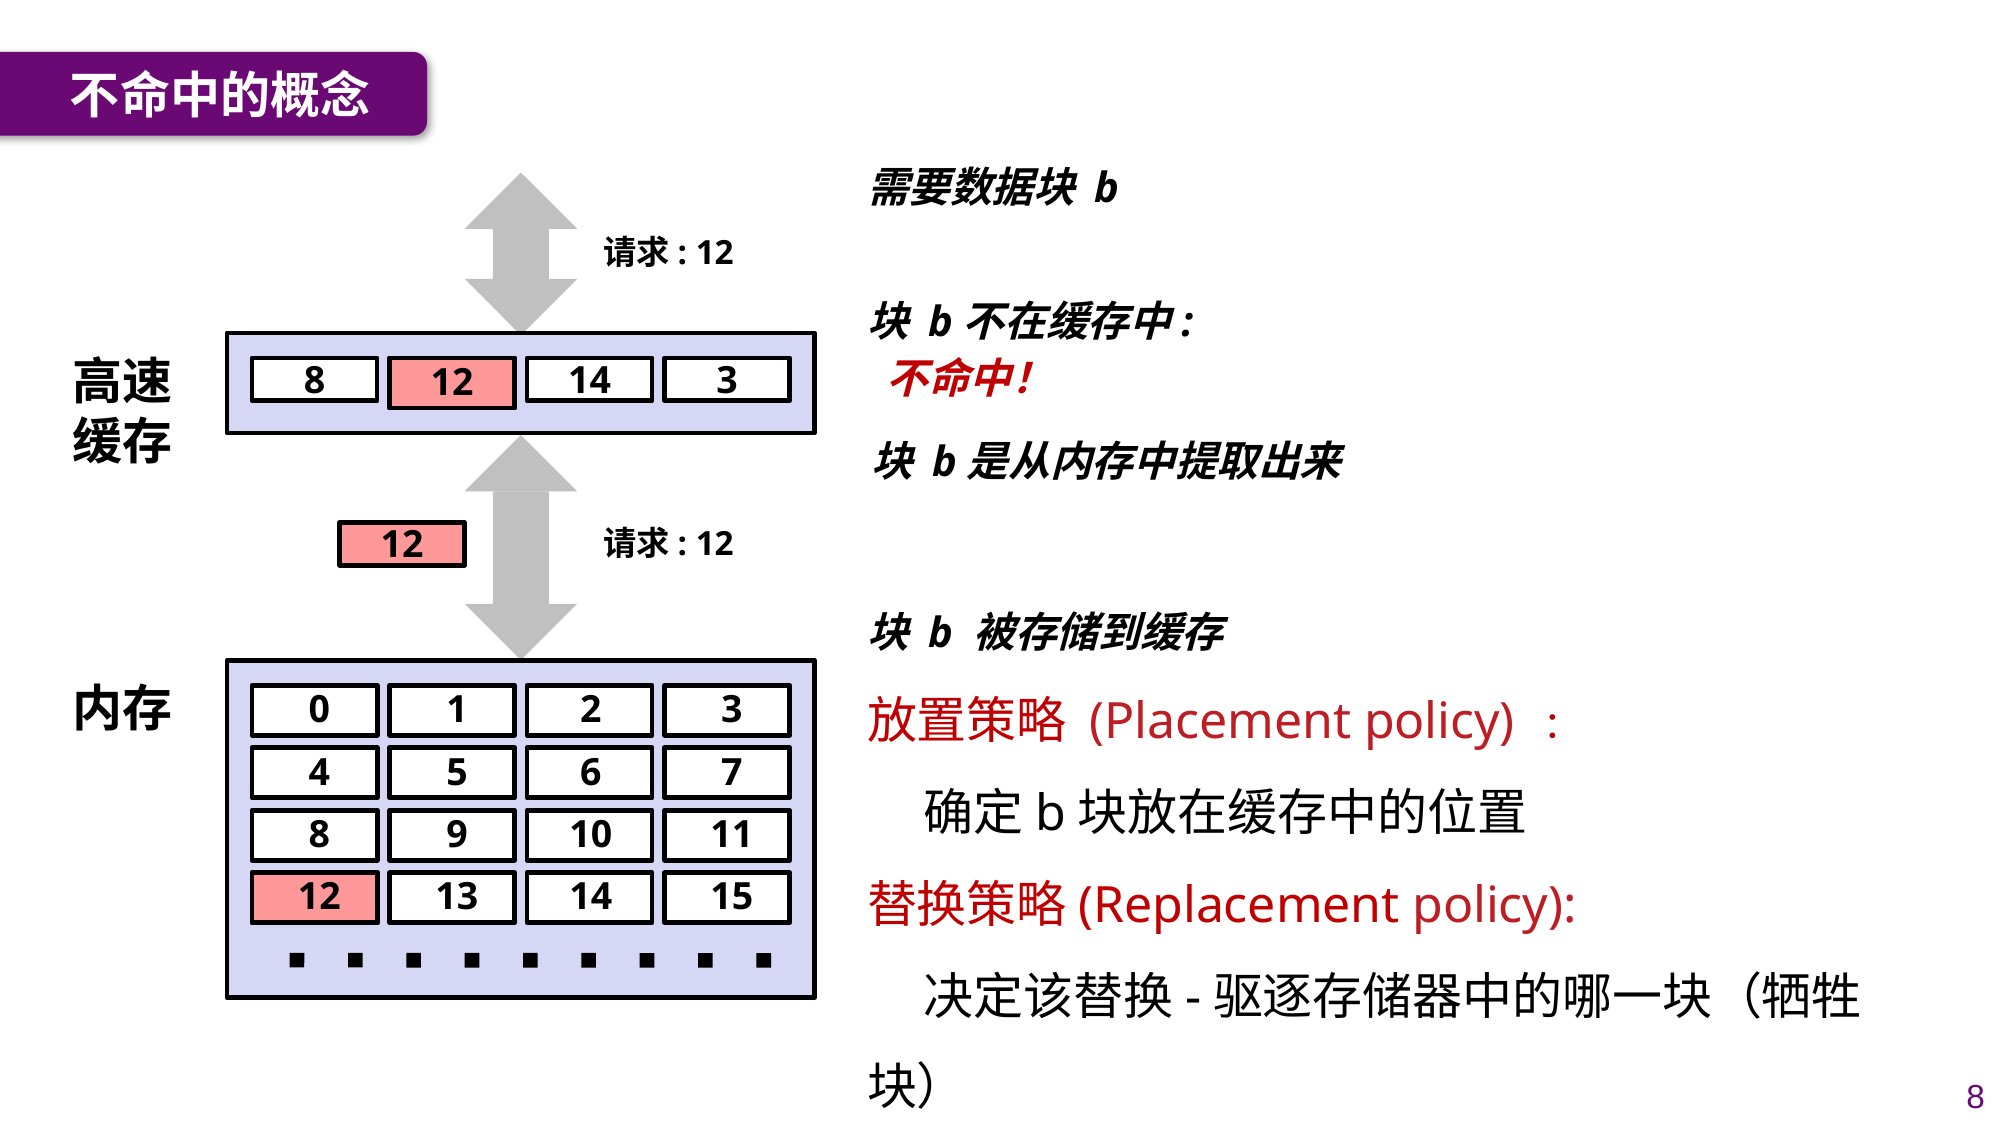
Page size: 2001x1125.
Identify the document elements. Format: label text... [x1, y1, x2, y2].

slide_number 8 [1916, 1065, 2000, 1125]
text_box 块 b是从内存中提取出来 [868, 435, 1379, 485]
text_box [0, 51, 428, 136]
text_box 需要数据块 b [864, 160, 1300, 211]
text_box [56, 172, 815, 998]
text_box 块 b 被存储到缓存 放置策略 (Placement policy) ： 确定b块放在缓存中的位置 替换策略(Replacement policy): 决定该替换-驱逐存储器中的哪一块（牺牲块） [864, 581, 1934, 1115]
text_box 块 b不在缓存中: 不命中！ [864, 295, 1258, 402]
text_box 不命中的概念 [55, 52, 416, 135]
